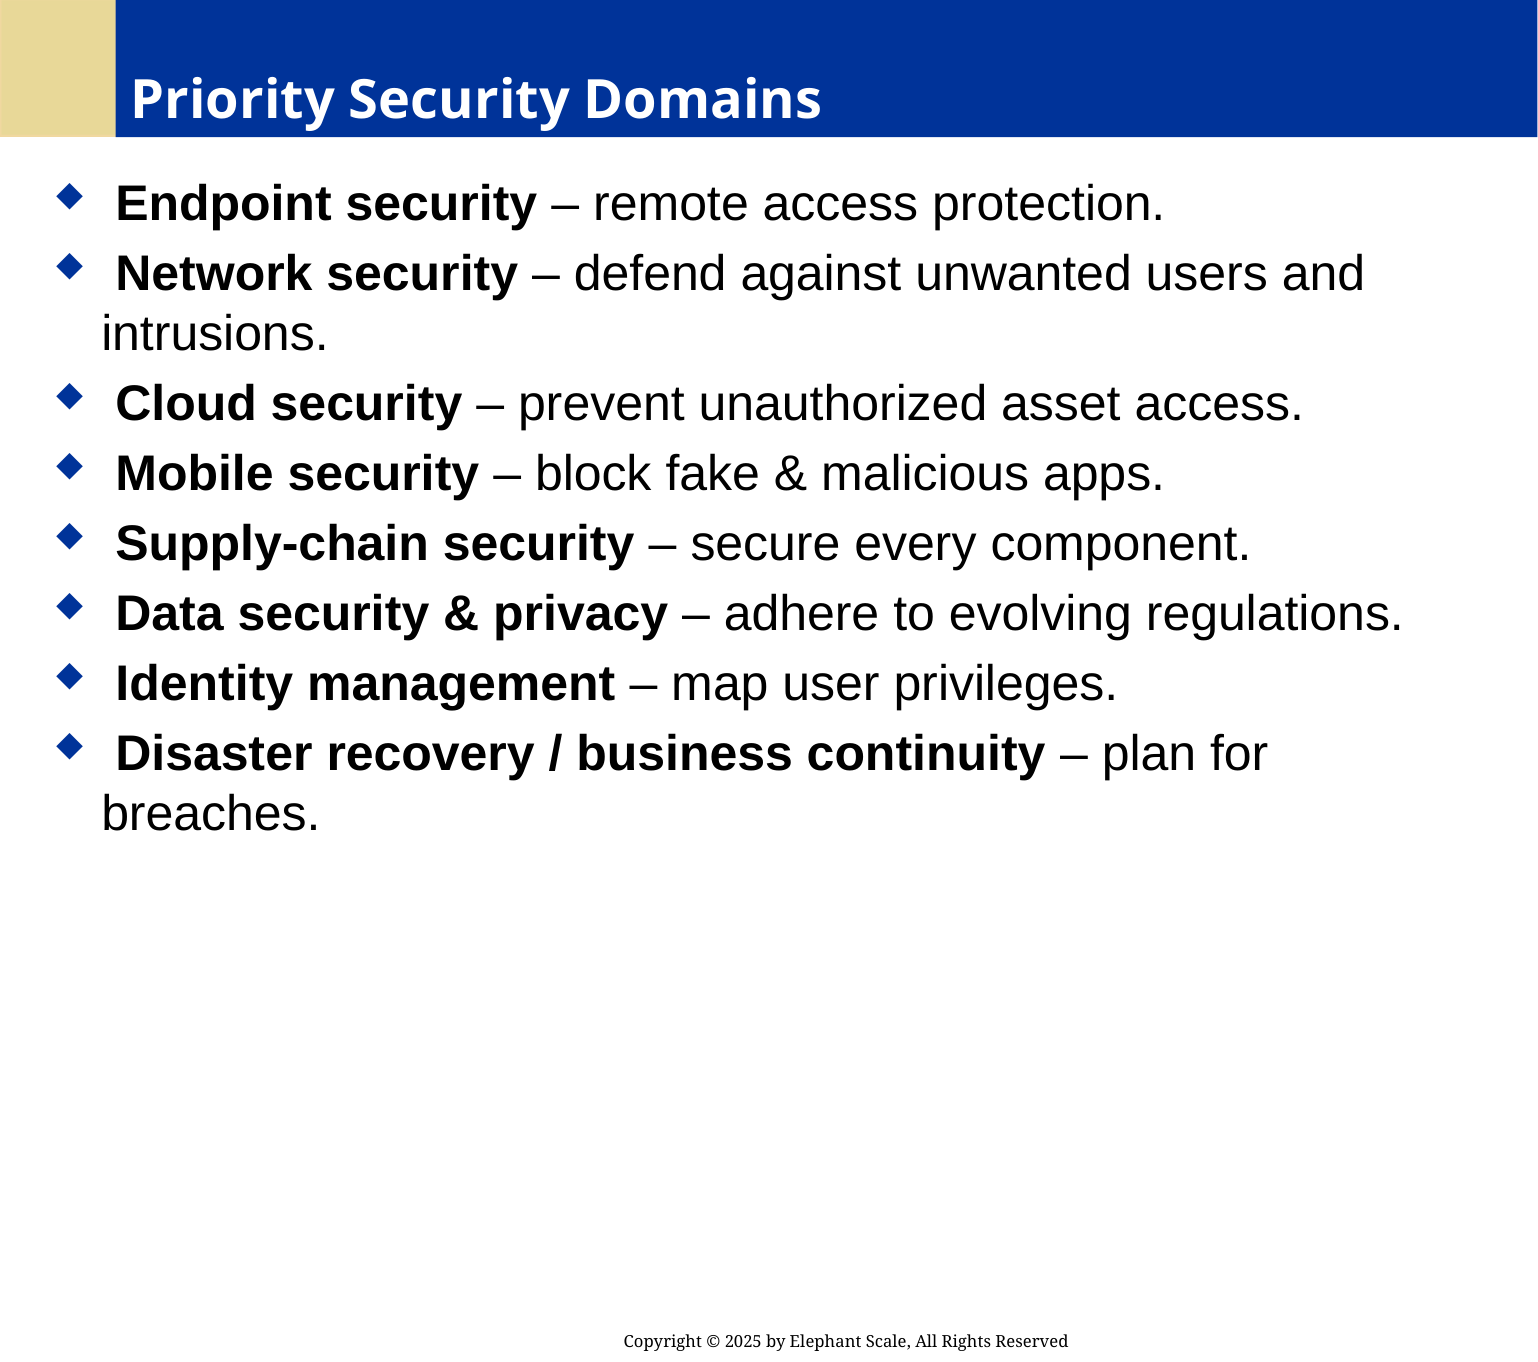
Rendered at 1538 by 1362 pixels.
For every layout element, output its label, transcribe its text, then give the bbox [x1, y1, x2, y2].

text_box Copyright © 2025 by Elephant Scale, All Rights Reserved [608, 1322, 1085, 1358]
title Priority Security Domains [115, 0, 1538, 138]
picture [0, 0, 115, 137]
list Endpoint security – remote access protection. Network security – defend against unwanted users and intrusions. Cloud security – prevent unauthorized asset access. Mobile security – block fake & malicious apps. Supply-chain security – secure every component. Data security & privacy – adhere to evolving regulations. Identity management – map user privileges. Disaster recovery / business continuity – plan for breaches. [38, 162, 1500, 1284]
